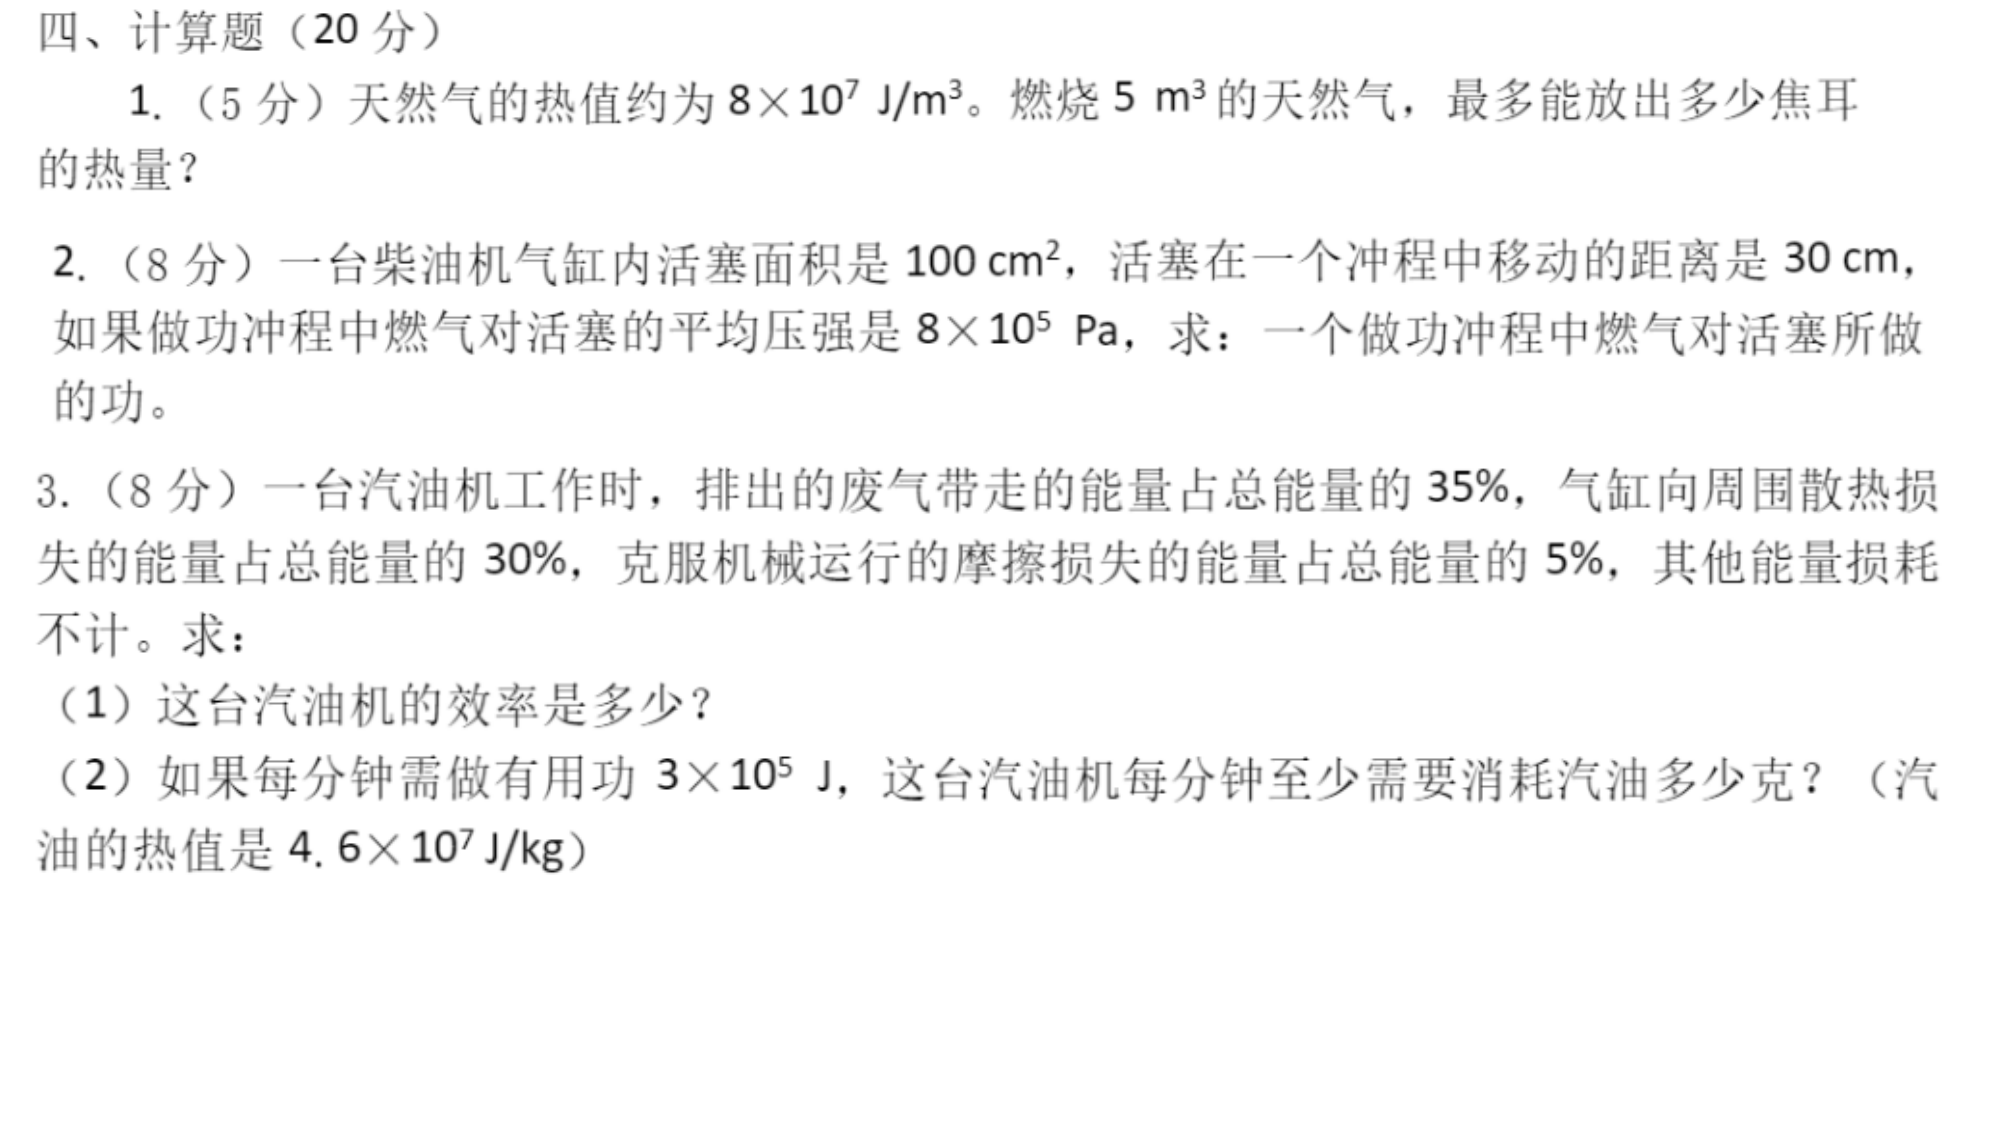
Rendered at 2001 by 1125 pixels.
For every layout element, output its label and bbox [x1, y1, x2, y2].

picture [0, 0, 1896, 207]
picture [0, 226, 1951, 433]
picture [0, 452, 1976, 898]
